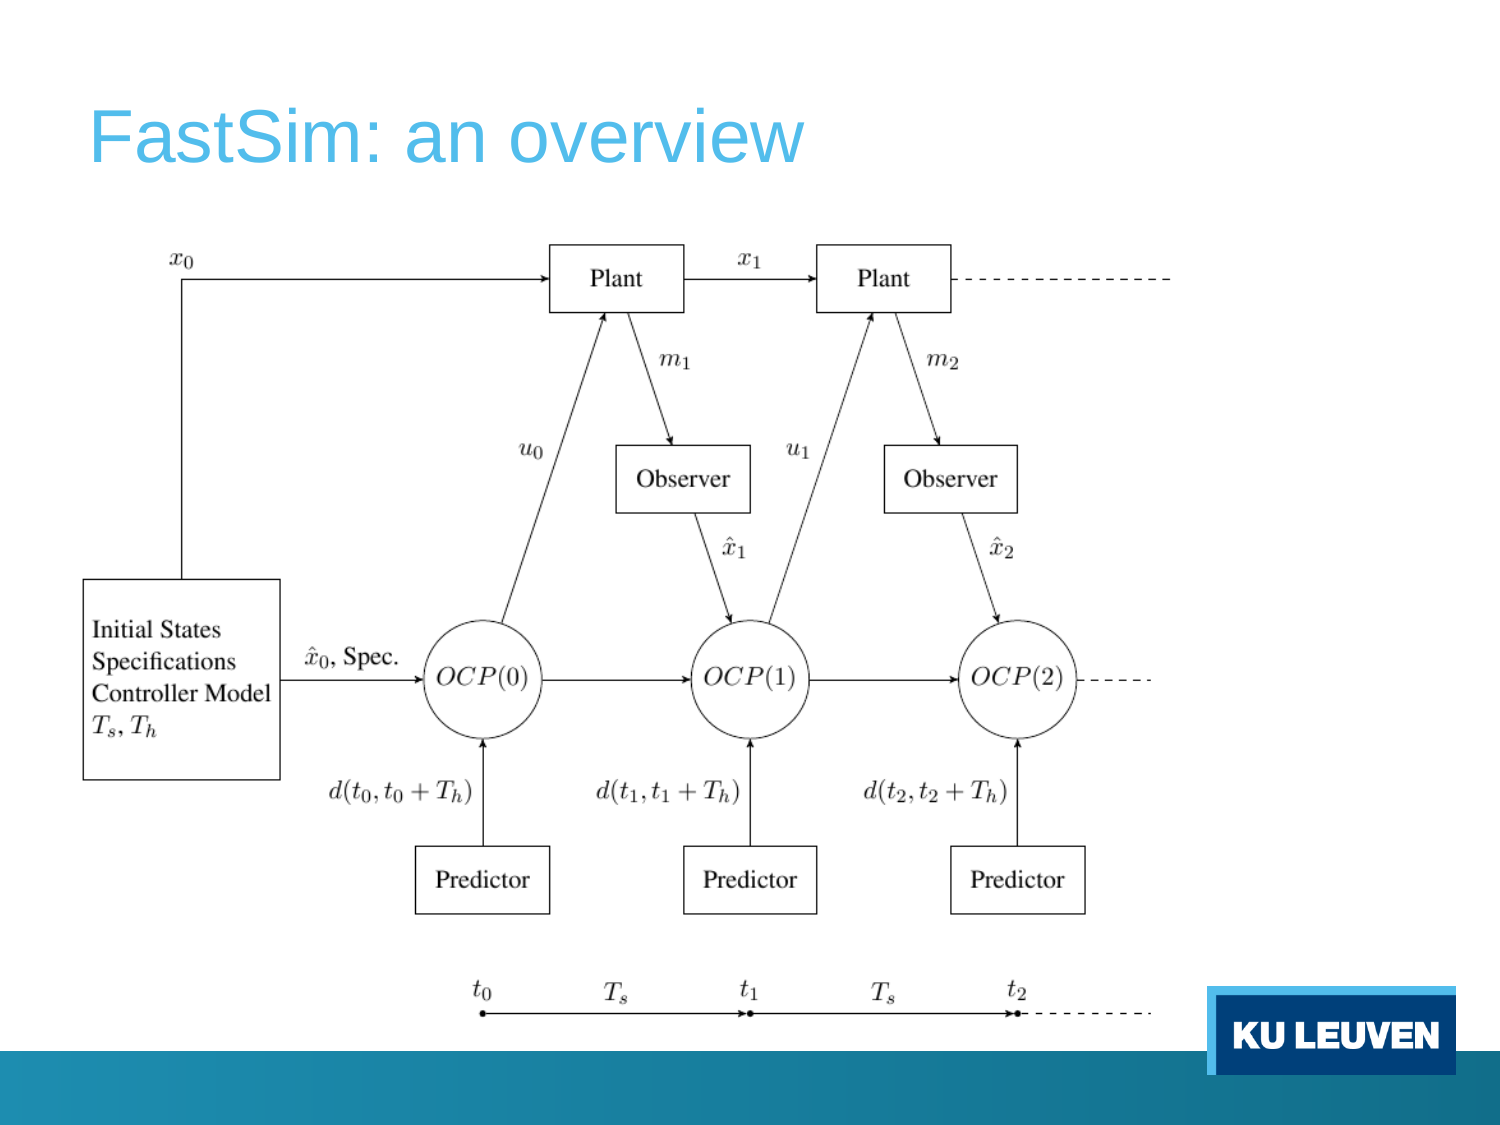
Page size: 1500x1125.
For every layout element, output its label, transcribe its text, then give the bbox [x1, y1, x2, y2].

picture [70, 178, 1197, 1037]
title FastSim: an overview [88, 29, 1456, 178]
picture [1207, 986, 1456, 1075]
